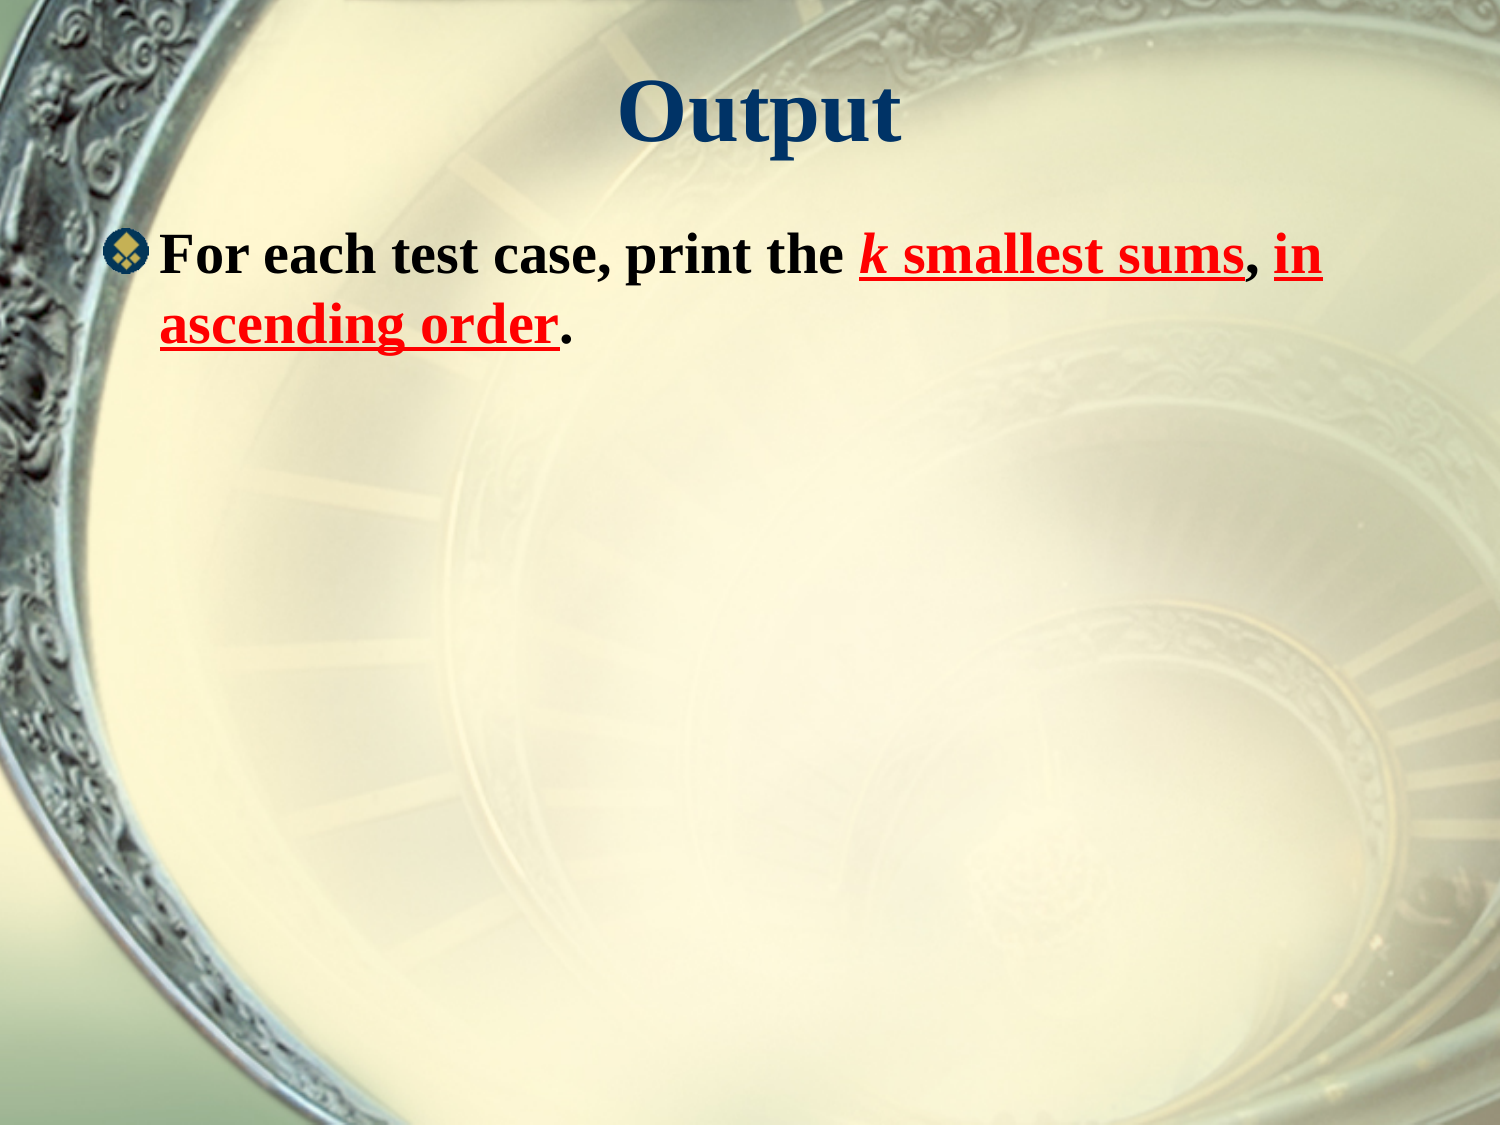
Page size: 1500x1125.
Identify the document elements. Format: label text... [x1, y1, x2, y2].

picture [0, 0, 1500, 1125]
list For each test case, print the k smallest sums, in ascending order. [88, 208, 1483, 1094]
title Output [159, 54, 1360, 192]
